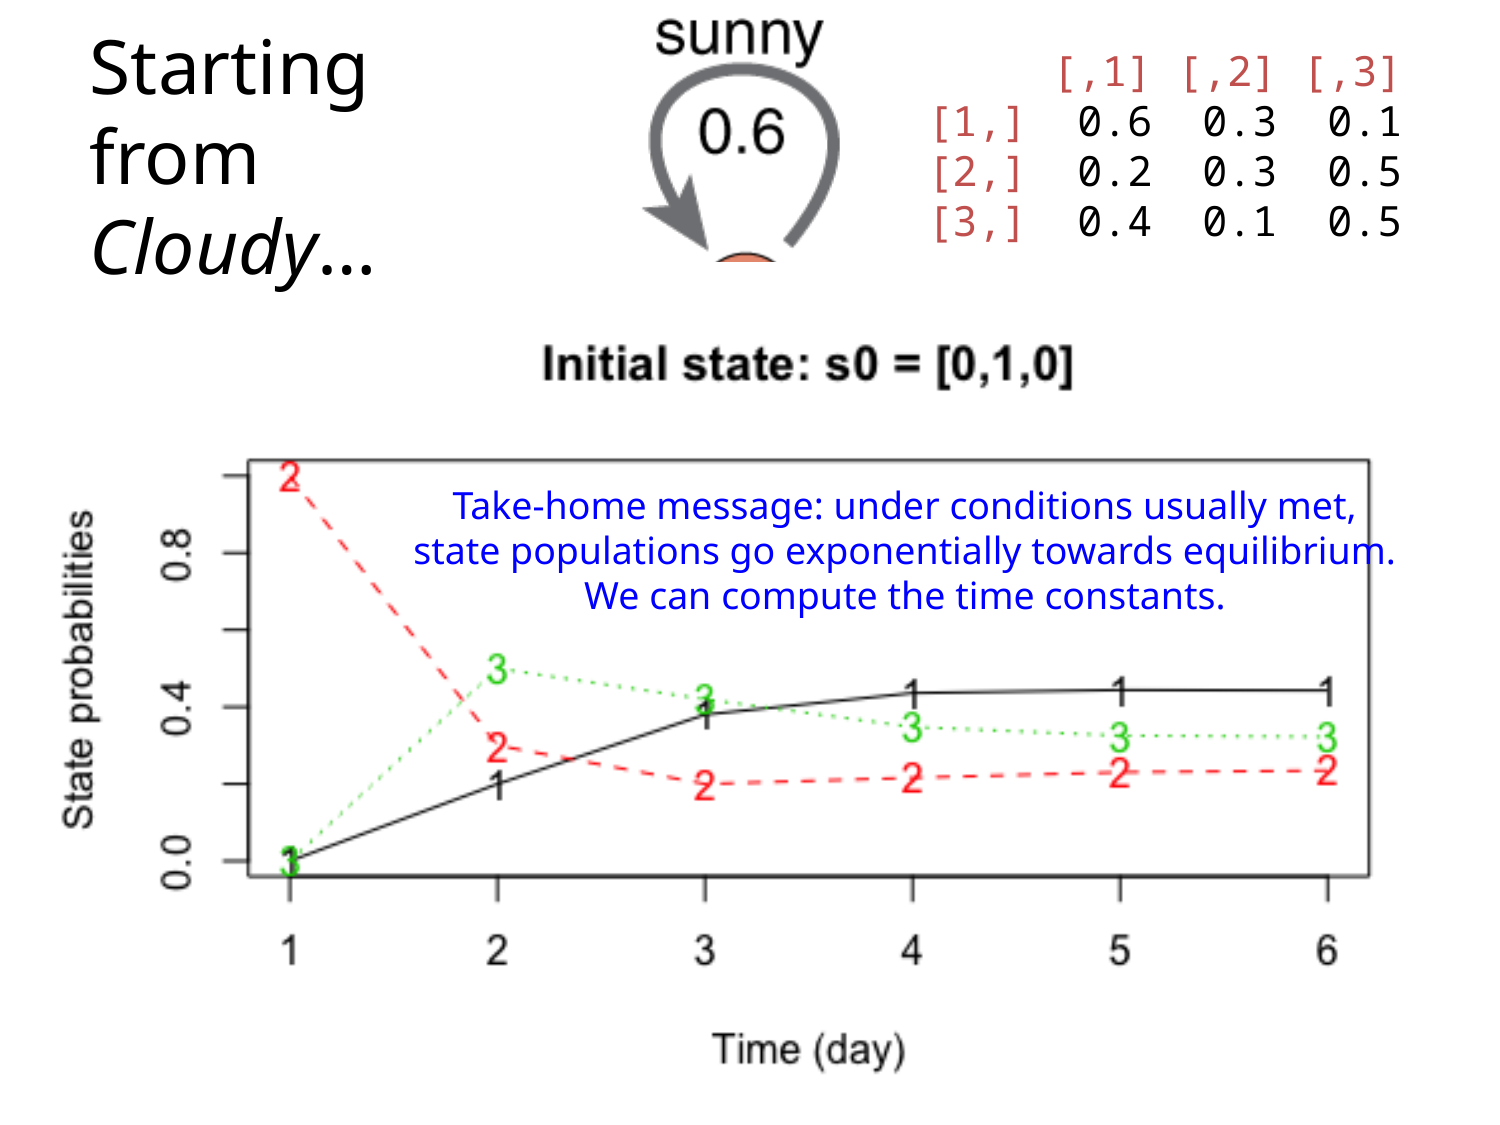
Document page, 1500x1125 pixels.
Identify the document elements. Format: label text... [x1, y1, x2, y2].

text_box Starting from Cloudy… [74, 12, 147, 260]
text_box [,1] [,2] [,3] [1,] 0.6 0.3 0.1 [2,] 0.2 0.3 0.5 [3,] 0.4 0.1 0.5 [1349, 37, 1450, 253]
picture [49, 0, 1472, 1125]
